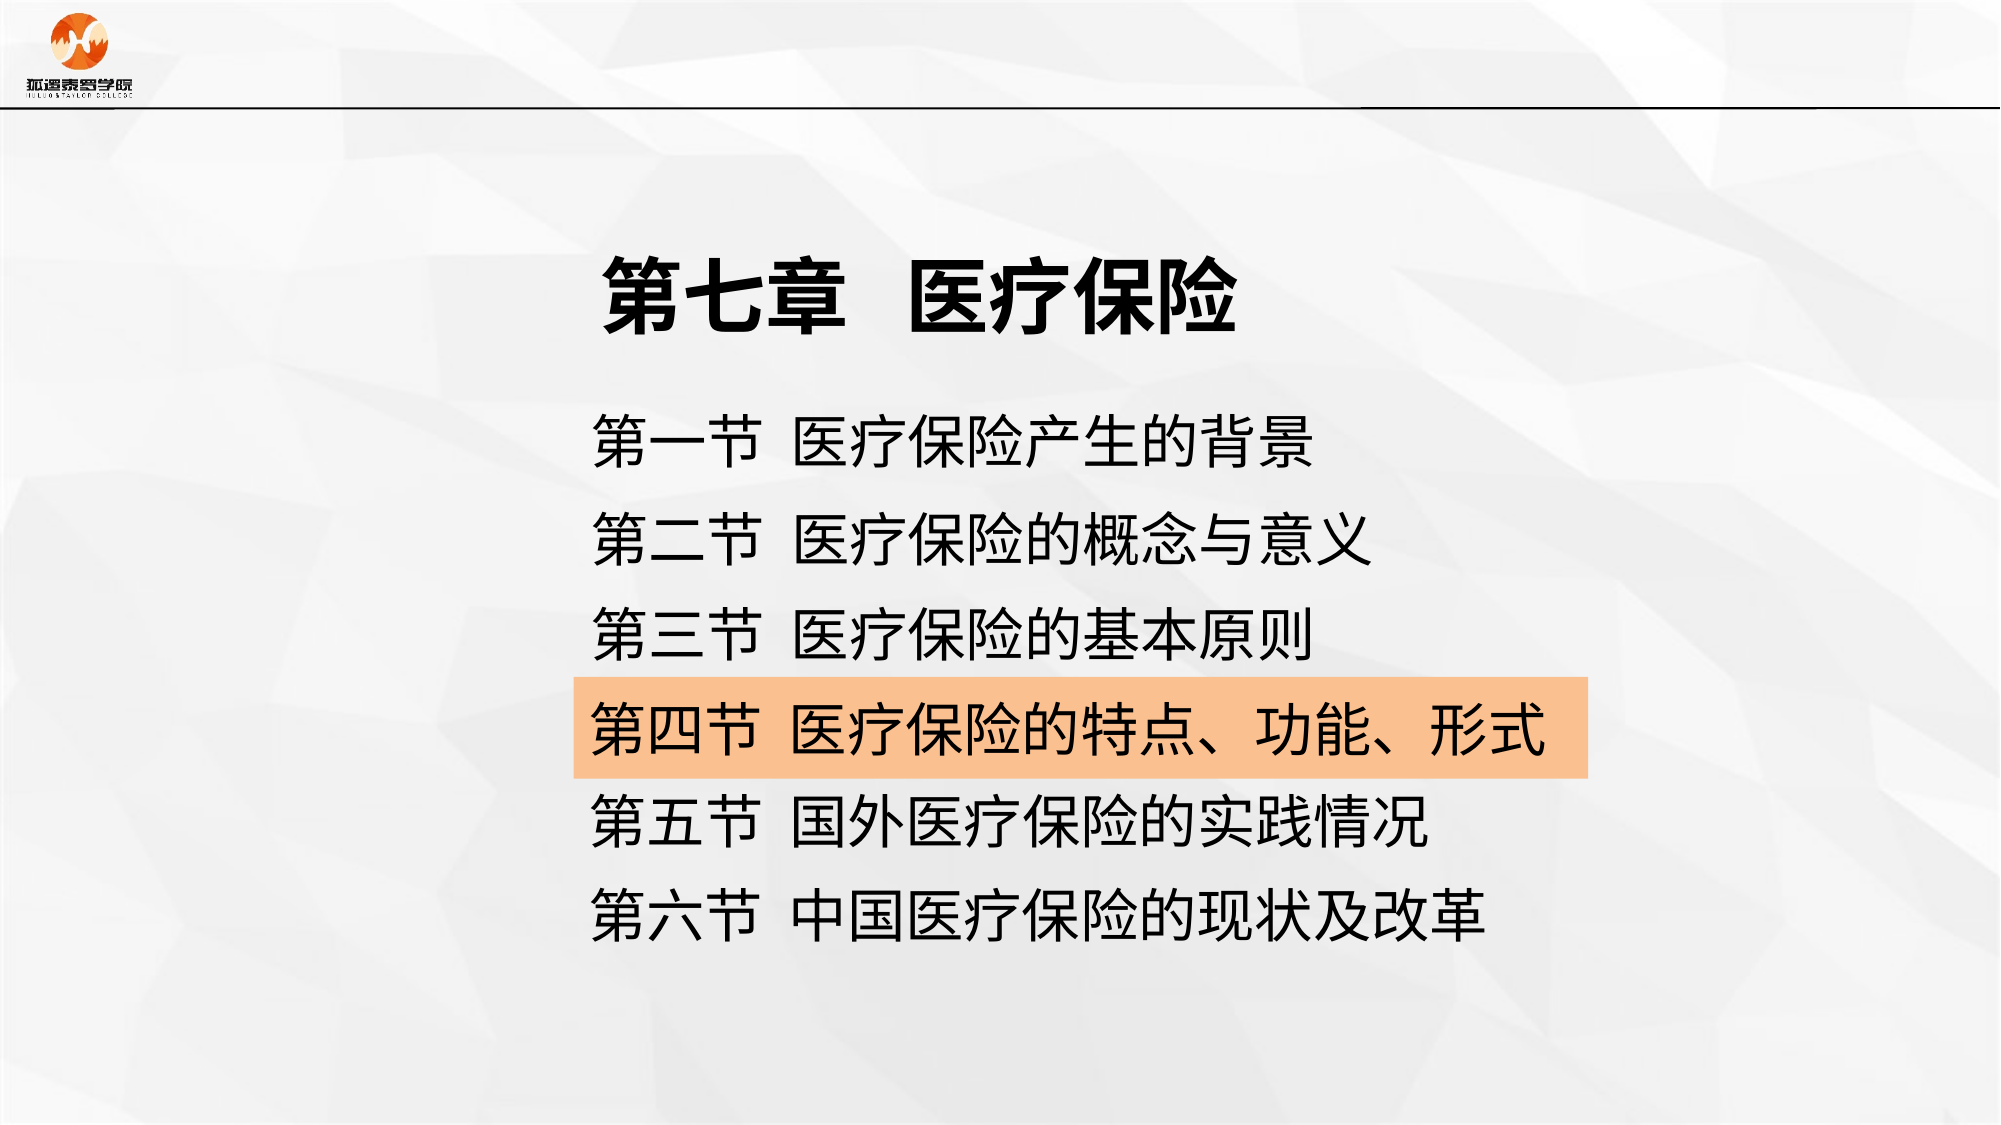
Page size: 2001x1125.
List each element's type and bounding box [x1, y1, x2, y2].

picture [4, 0, 154, 111]
text_box [411, 236, 1589, 966]
